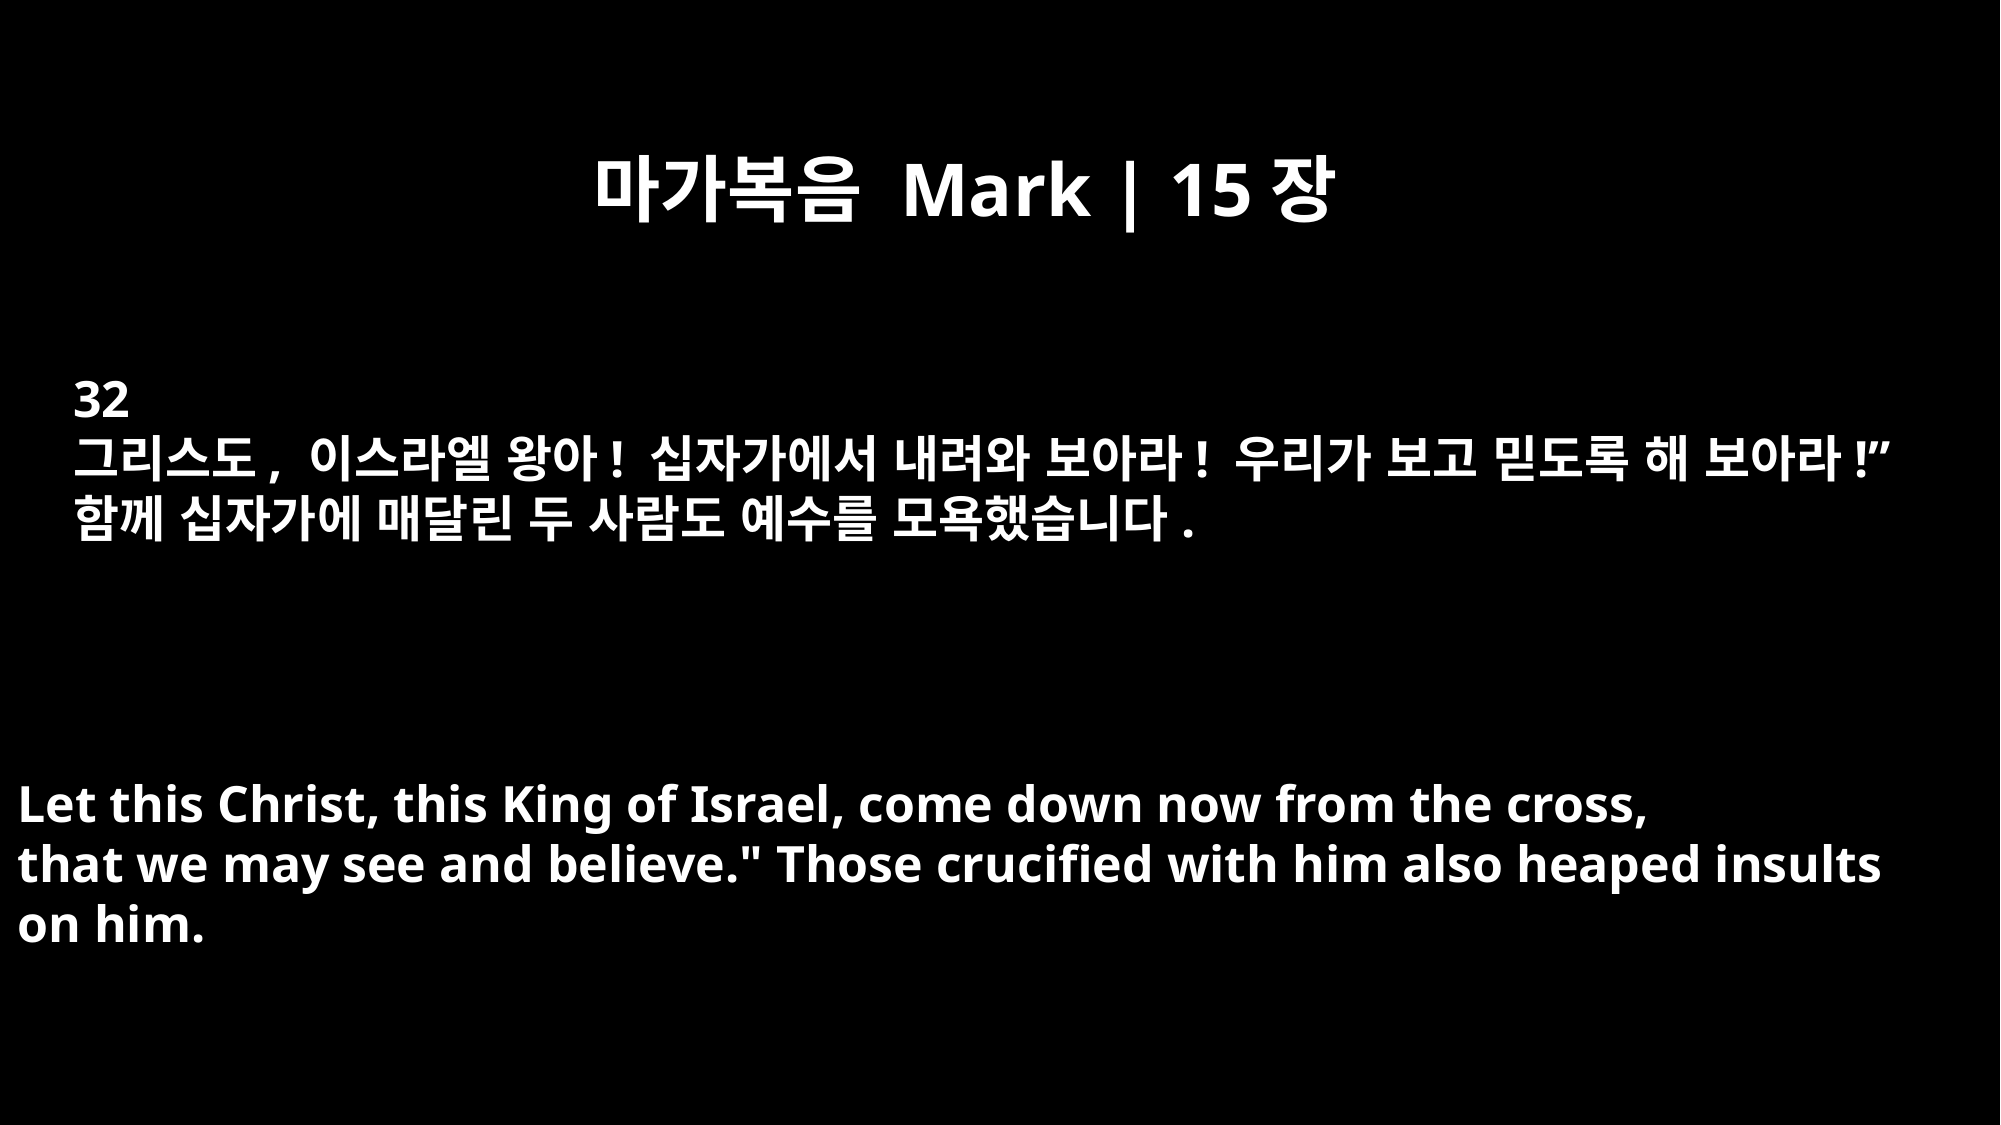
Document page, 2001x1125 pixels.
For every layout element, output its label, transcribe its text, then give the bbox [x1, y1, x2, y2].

text_box 마가복음 Mark | 15장 [578, 136, 1354, 239]
text_box 32 그리스도, 이스라엘 왕아! 십자가에서 내려와 보아라! 우리가 보고 믿도록 해 보아라!” 함께 십자가에 매달린 두 사람도 예수를 모욕했습니다. [58, 359, 1919, 555]
text_box Let this Christ, this King of Israel, come down now from the cross, that we may see and believe." Those crucified with him also heaped insults on him. [2, 764, 1911, 960]
